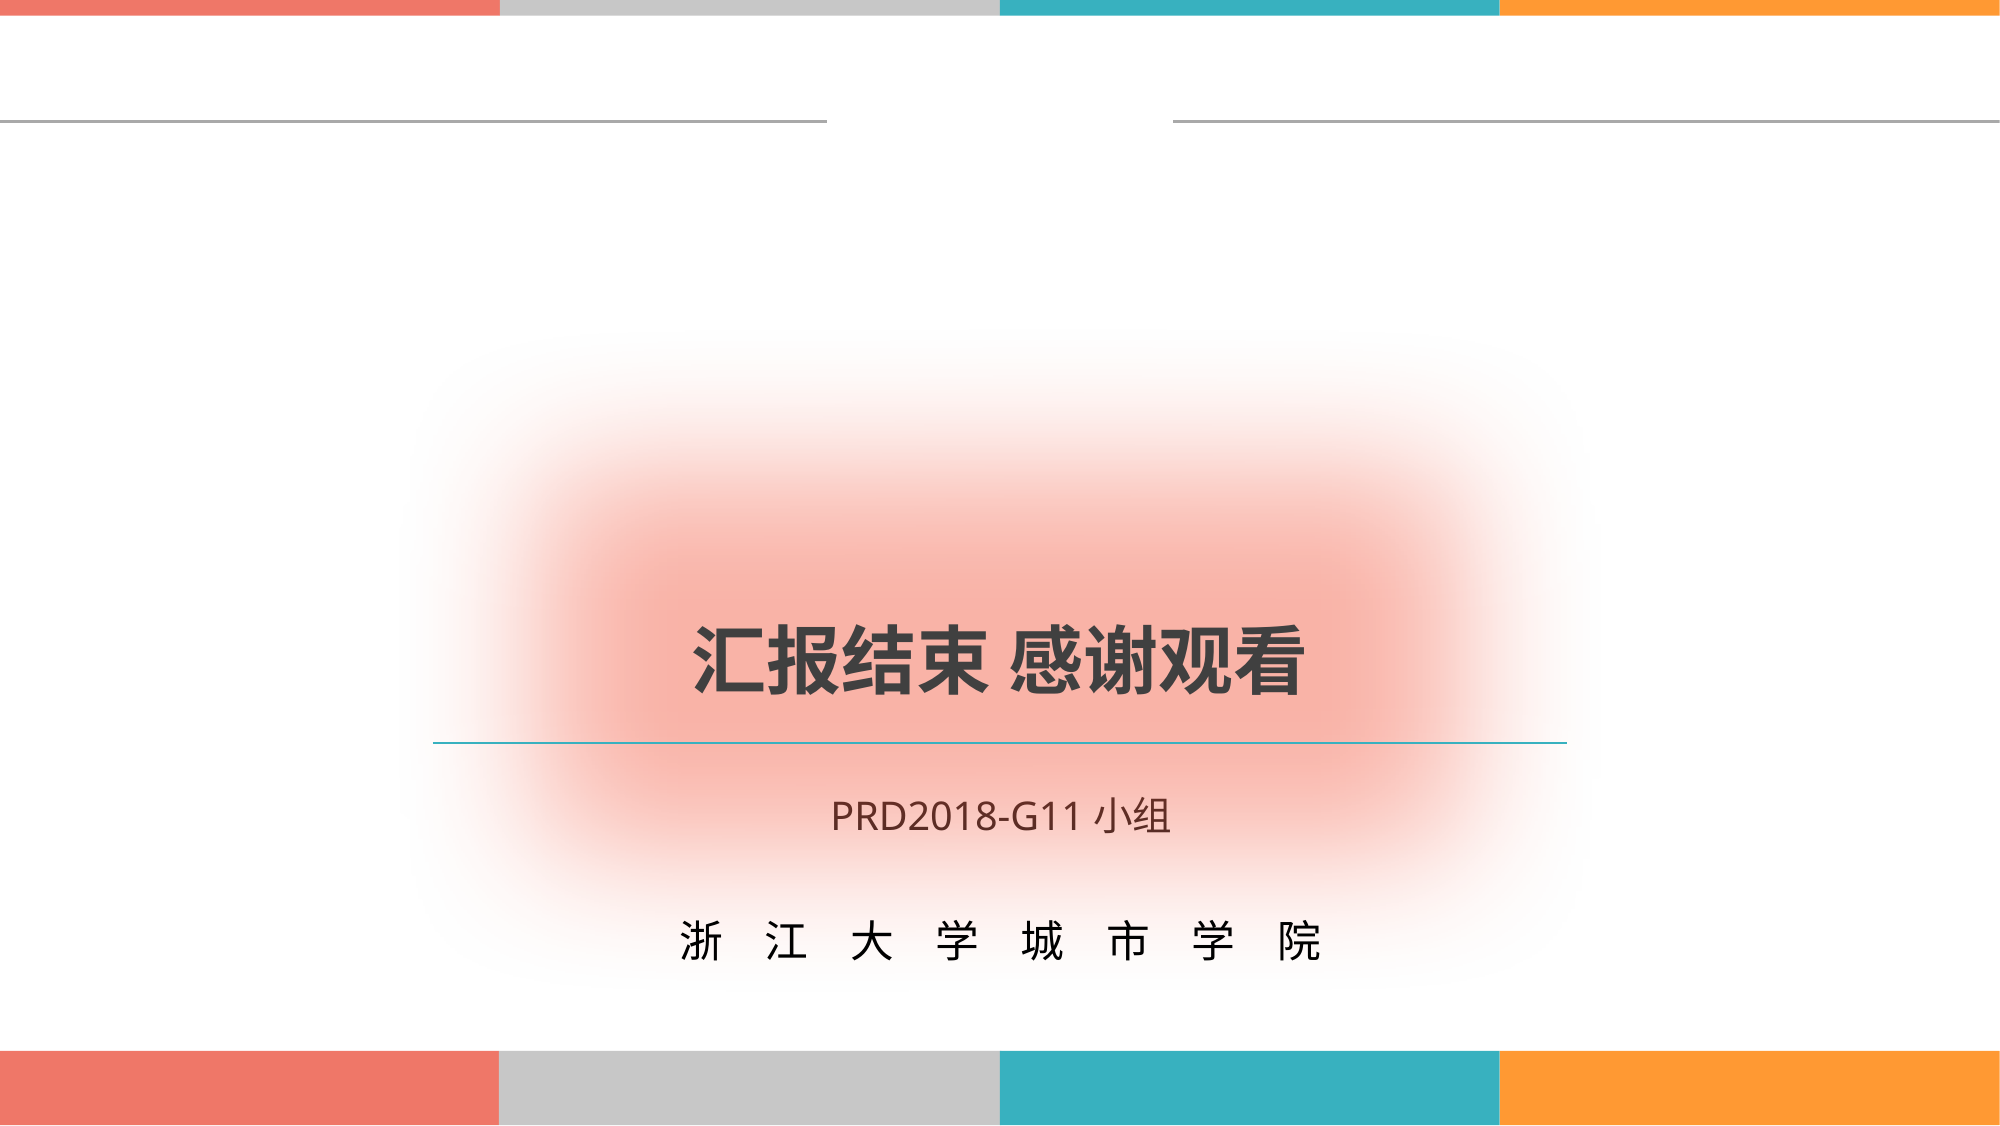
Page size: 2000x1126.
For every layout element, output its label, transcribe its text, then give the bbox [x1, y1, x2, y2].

text_box [1498, 0, 2000, 18]
text_box [998, 1049, 1498, 1126]
text_box [498, 0, 998, 18]
text_box [0, 1049, 497, 1126]
text_box 浙江大学城市学院 [664, 906, 1444, 974]
text_box [998, 0, 1498, 18]
text_box [497, 1049, 998, 1126]
text_box PRD2018-G11小组 [815, 783, 1188, 847]
text_box [0, 0, 498, 18]
text_box [1498, 1049, 2000, 1126]
